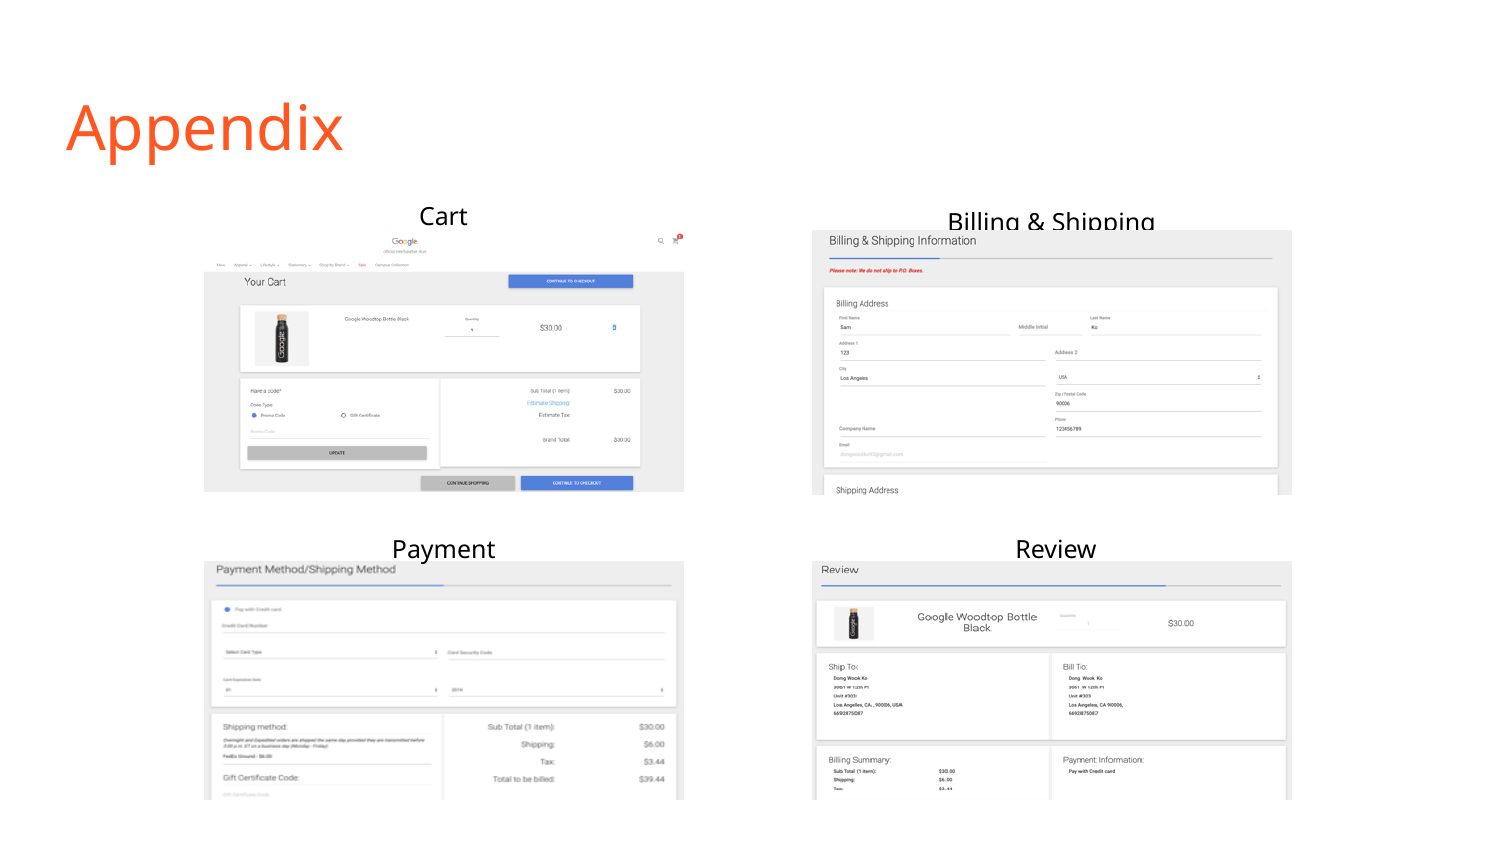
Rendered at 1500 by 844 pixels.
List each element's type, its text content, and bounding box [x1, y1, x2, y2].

picture [812, 560, 1292, 801]
list Payment [204, 514, 684, 560]
list Billing & Shipping [812, 186, 1292, 230]
title Appendix [51, 72, 1449, 167]
picture [812, 230, 1292, 495]
list Cart [204, 181, 684, 229]
picture [204, 560, 684, 801]
picture [204, 233, 684, 493]
list Review [816, 514, 1296, 562]
